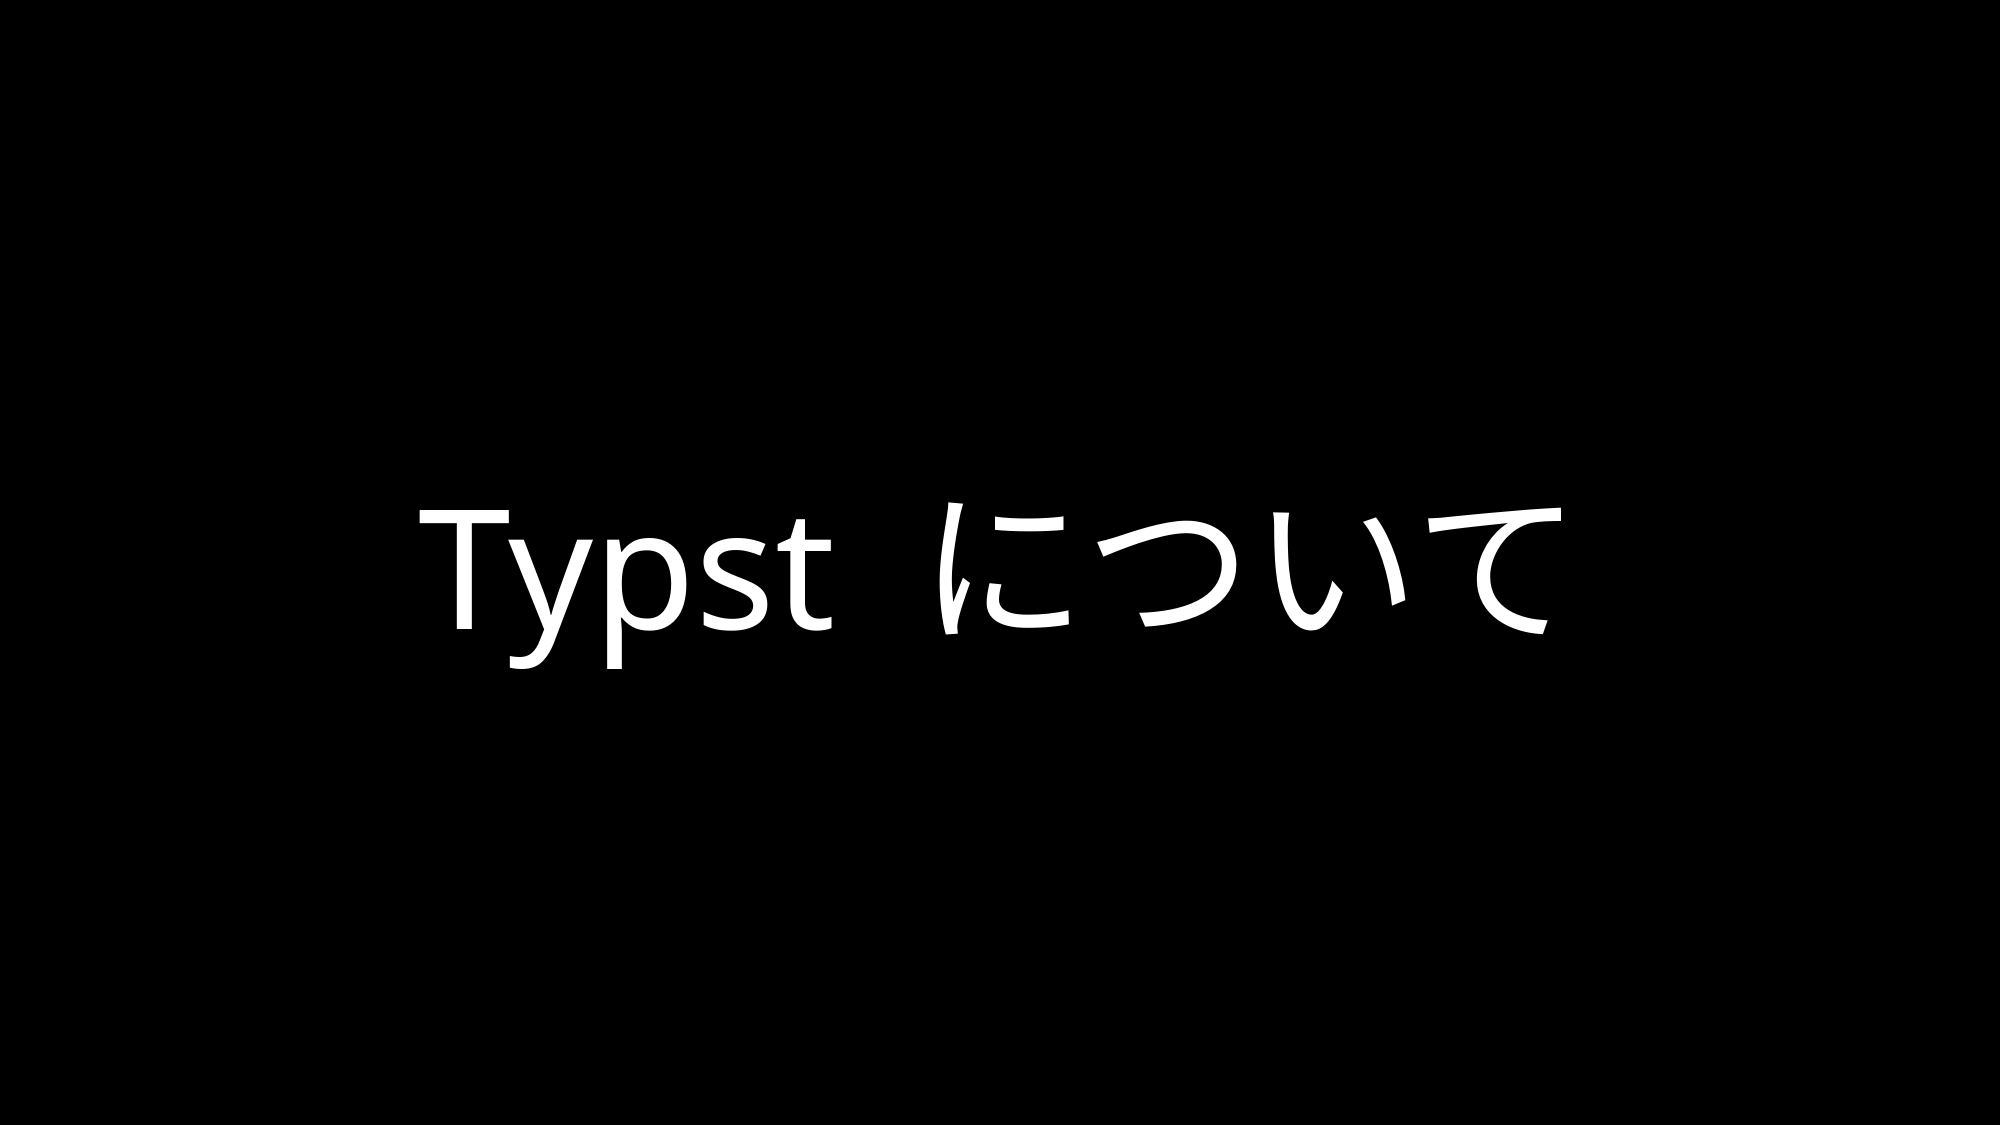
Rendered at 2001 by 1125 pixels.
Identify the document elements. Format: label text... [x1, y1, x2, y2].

text_box Typst について [204, 455, 1795, 670]
